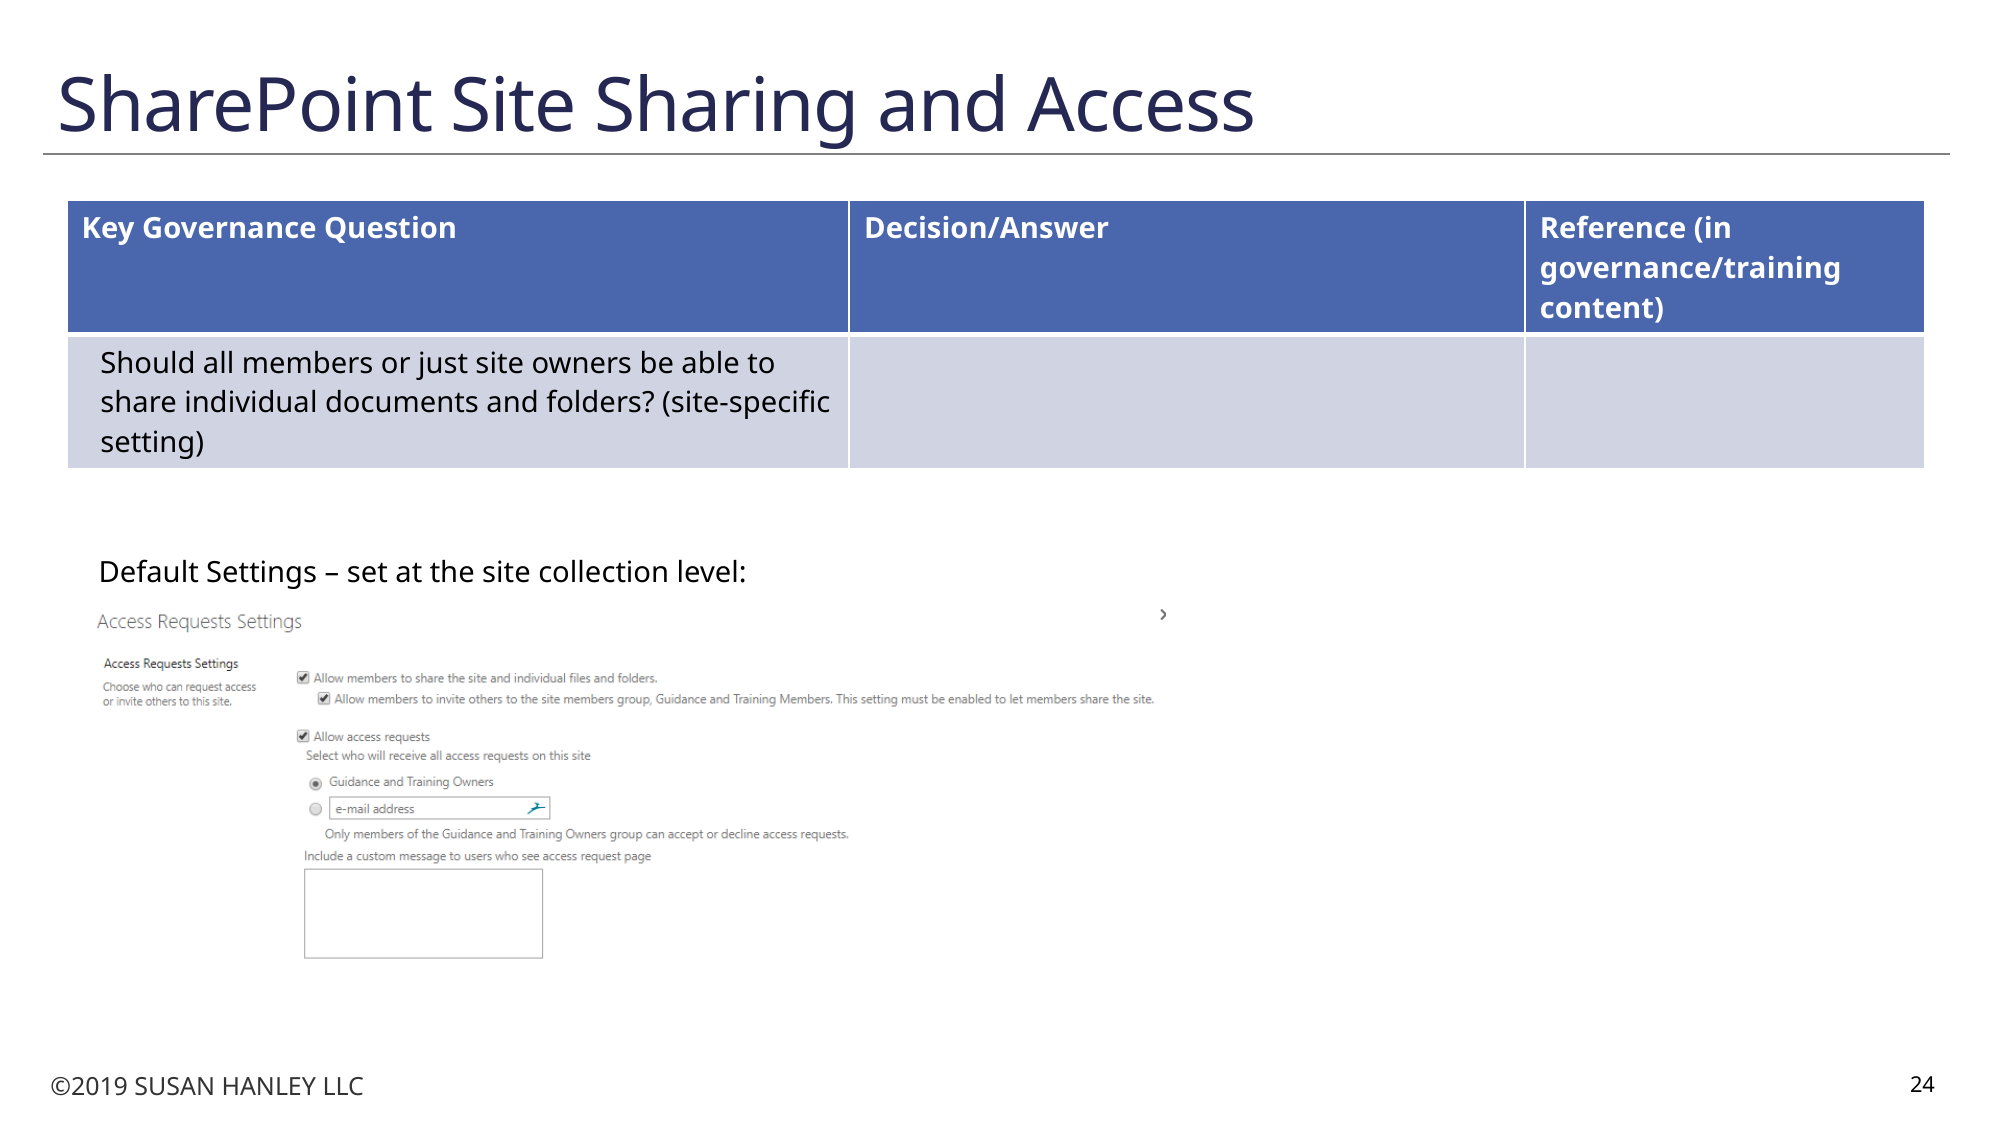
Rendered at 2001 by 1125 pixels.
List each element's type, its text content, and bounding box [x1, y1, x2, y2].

table_cell [1526, 337, 1924, 468]
title SharePoint Site Sharing and Access [42, 28, 1950, 154]
table_header Decision/Answer [850, 201, 1524, 332]
table_cell Should all members or just site owners be able to share individual documents and folders? (site-specific setting) [68, 337, 848, 468]
table_cell [850, 337, 1524, 468]
slide_number 24 [1734, 1055, 1950, 1116]
table_header Reference (in governance/training content) [1526, 201, 1924, 332]
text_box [83, 545, 1166, 969]
table_header Key Governance Question [68, 201, 848, 332]
